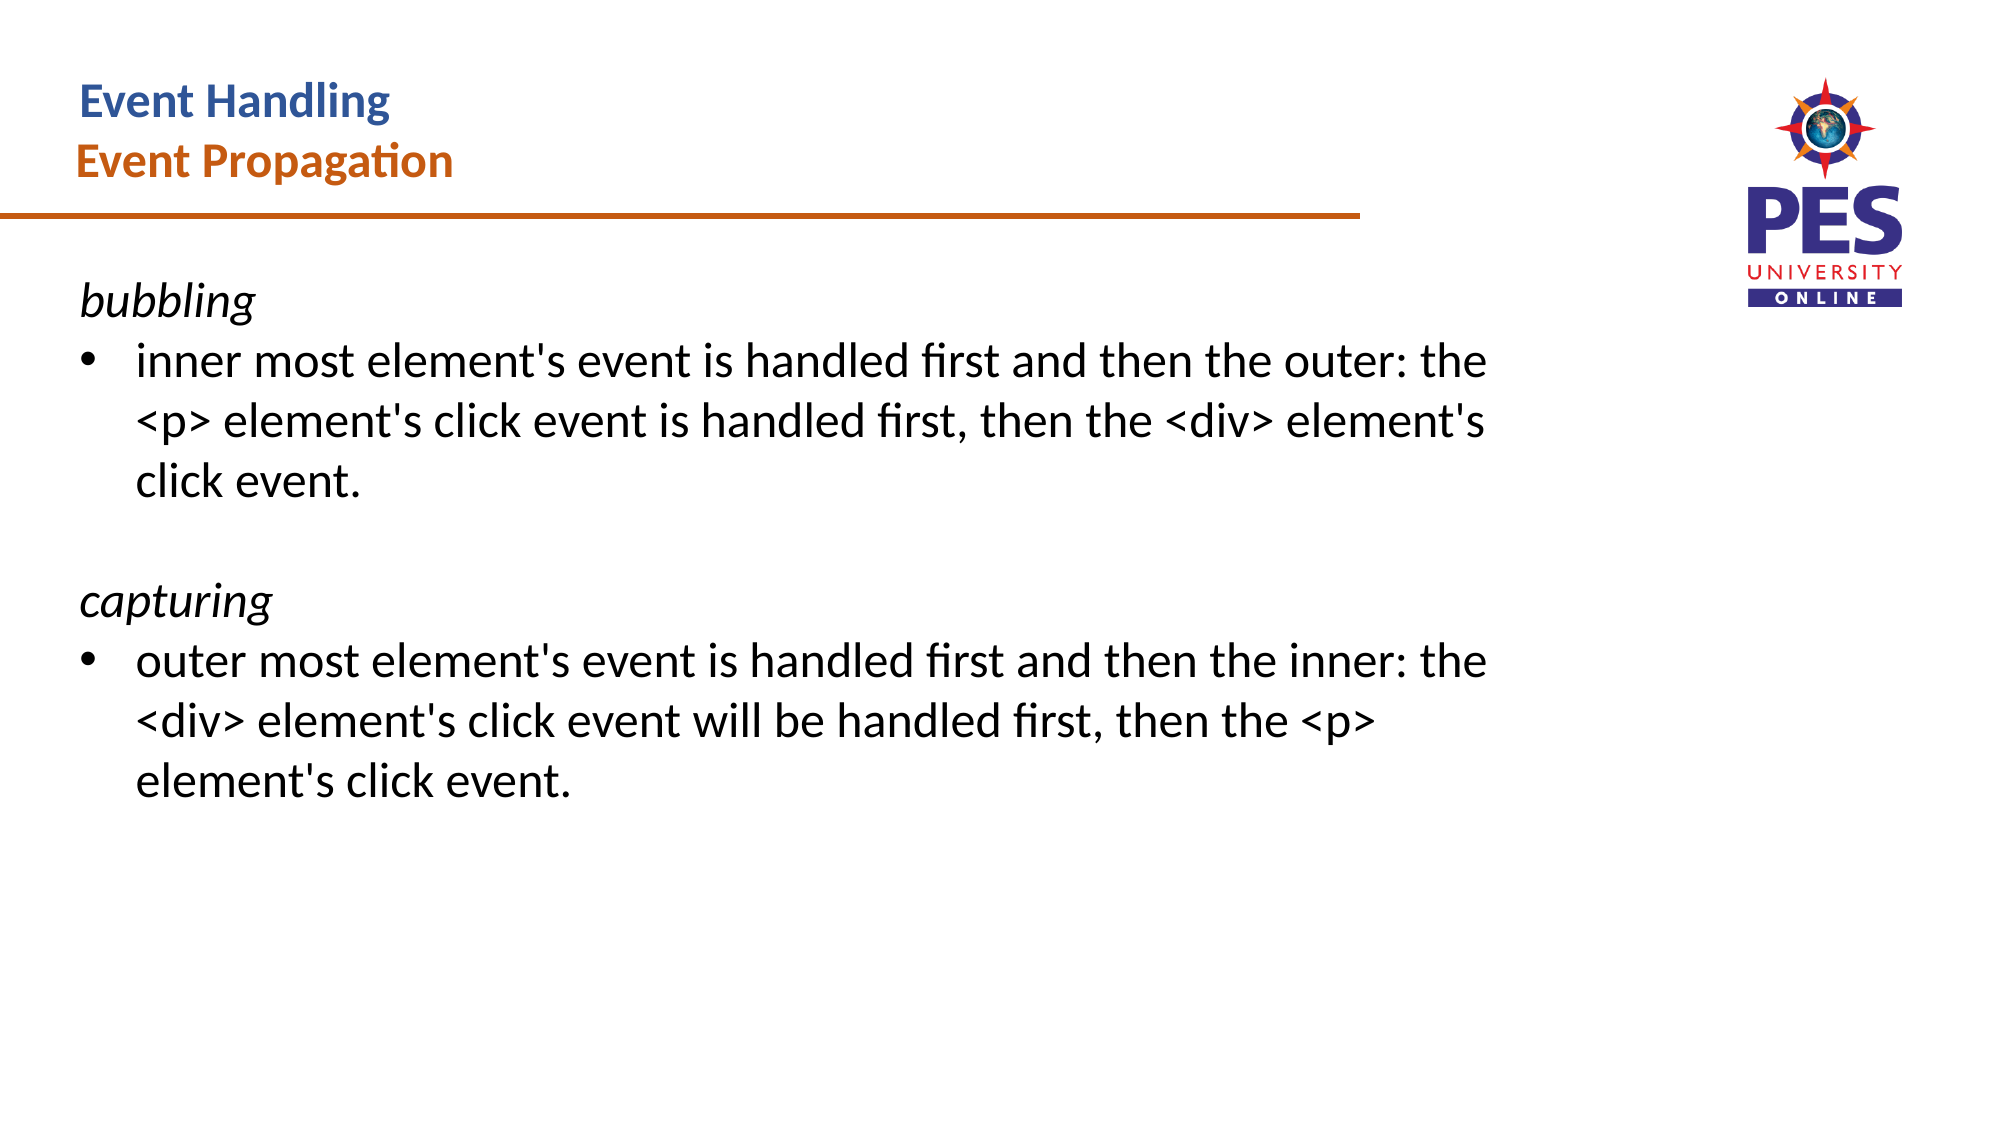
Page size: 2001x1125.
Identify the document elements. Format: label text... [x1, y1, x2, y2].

text_box bubbling inner most element's event is handled first and then the outer: the <p> element's click event is handled first, then the <div> element's click event. capturing outer most element's event is handled first and then the inner: the <div> element's click event will be handled first, then the <p> element's click event. [64, 260, 1577, 876]
text_box Event Handling [64, 60, 1295, 120]
text_box Event Propagation [60, 120, 1374, 196]
picture [1748, 77, 1902, 307]
